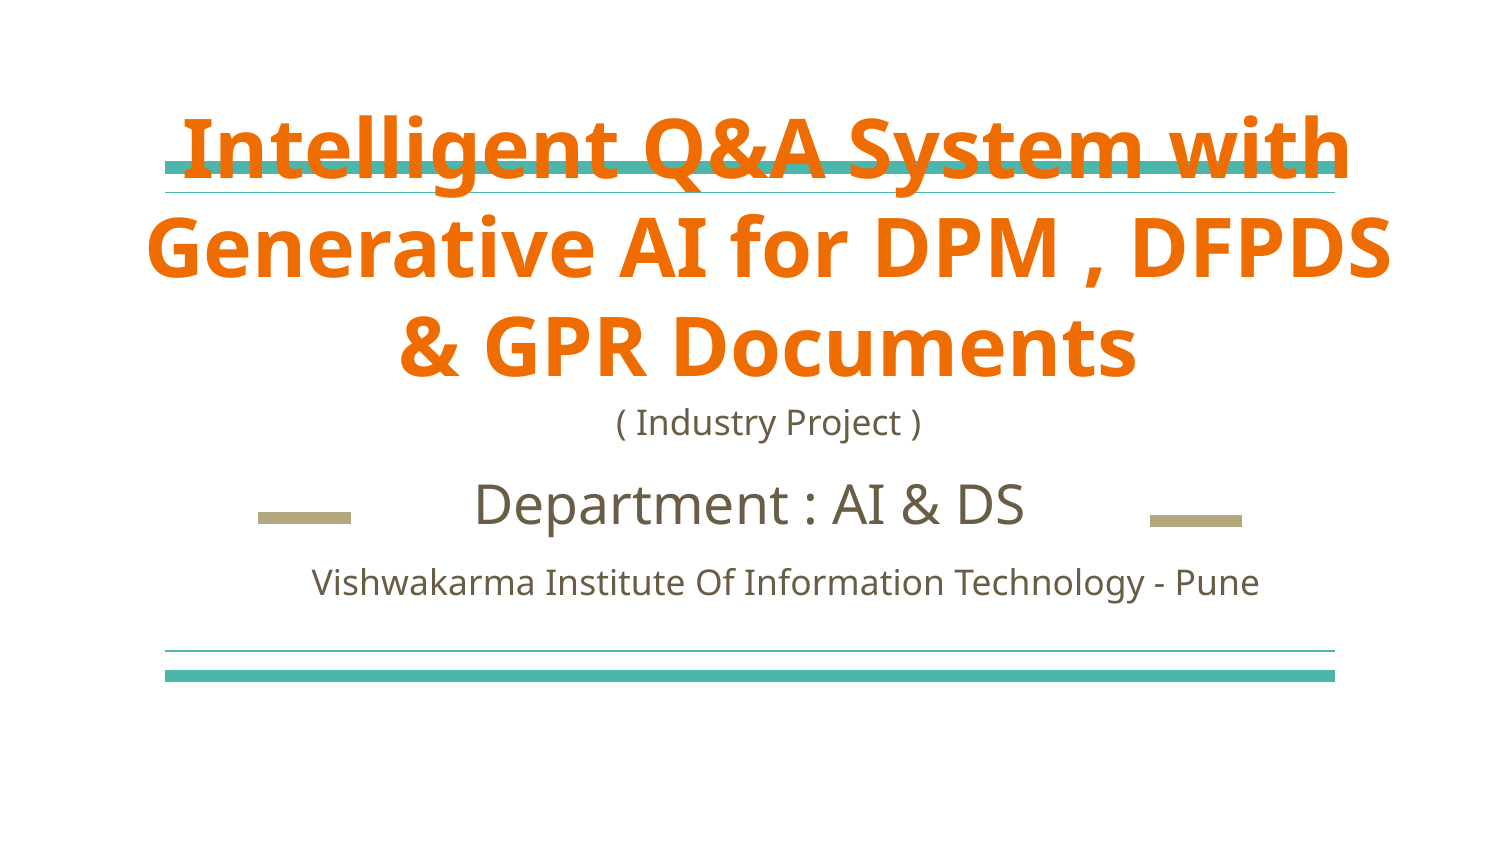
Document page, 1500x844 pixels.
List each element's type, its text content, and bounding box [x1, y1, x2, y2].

text_box ( Industry Project ) [547, 385, 990, 458]
text_box Vishwakarma Institute Of Information Technology - Pune [95, 545, 1487, 618]
subtitle Department : AI & DS [359, 467, 1141, 545]
title Intelligent Q&A System with Generative AI for DPM , DFPDS & GPR Documents [124, 154, 1413, 408]
